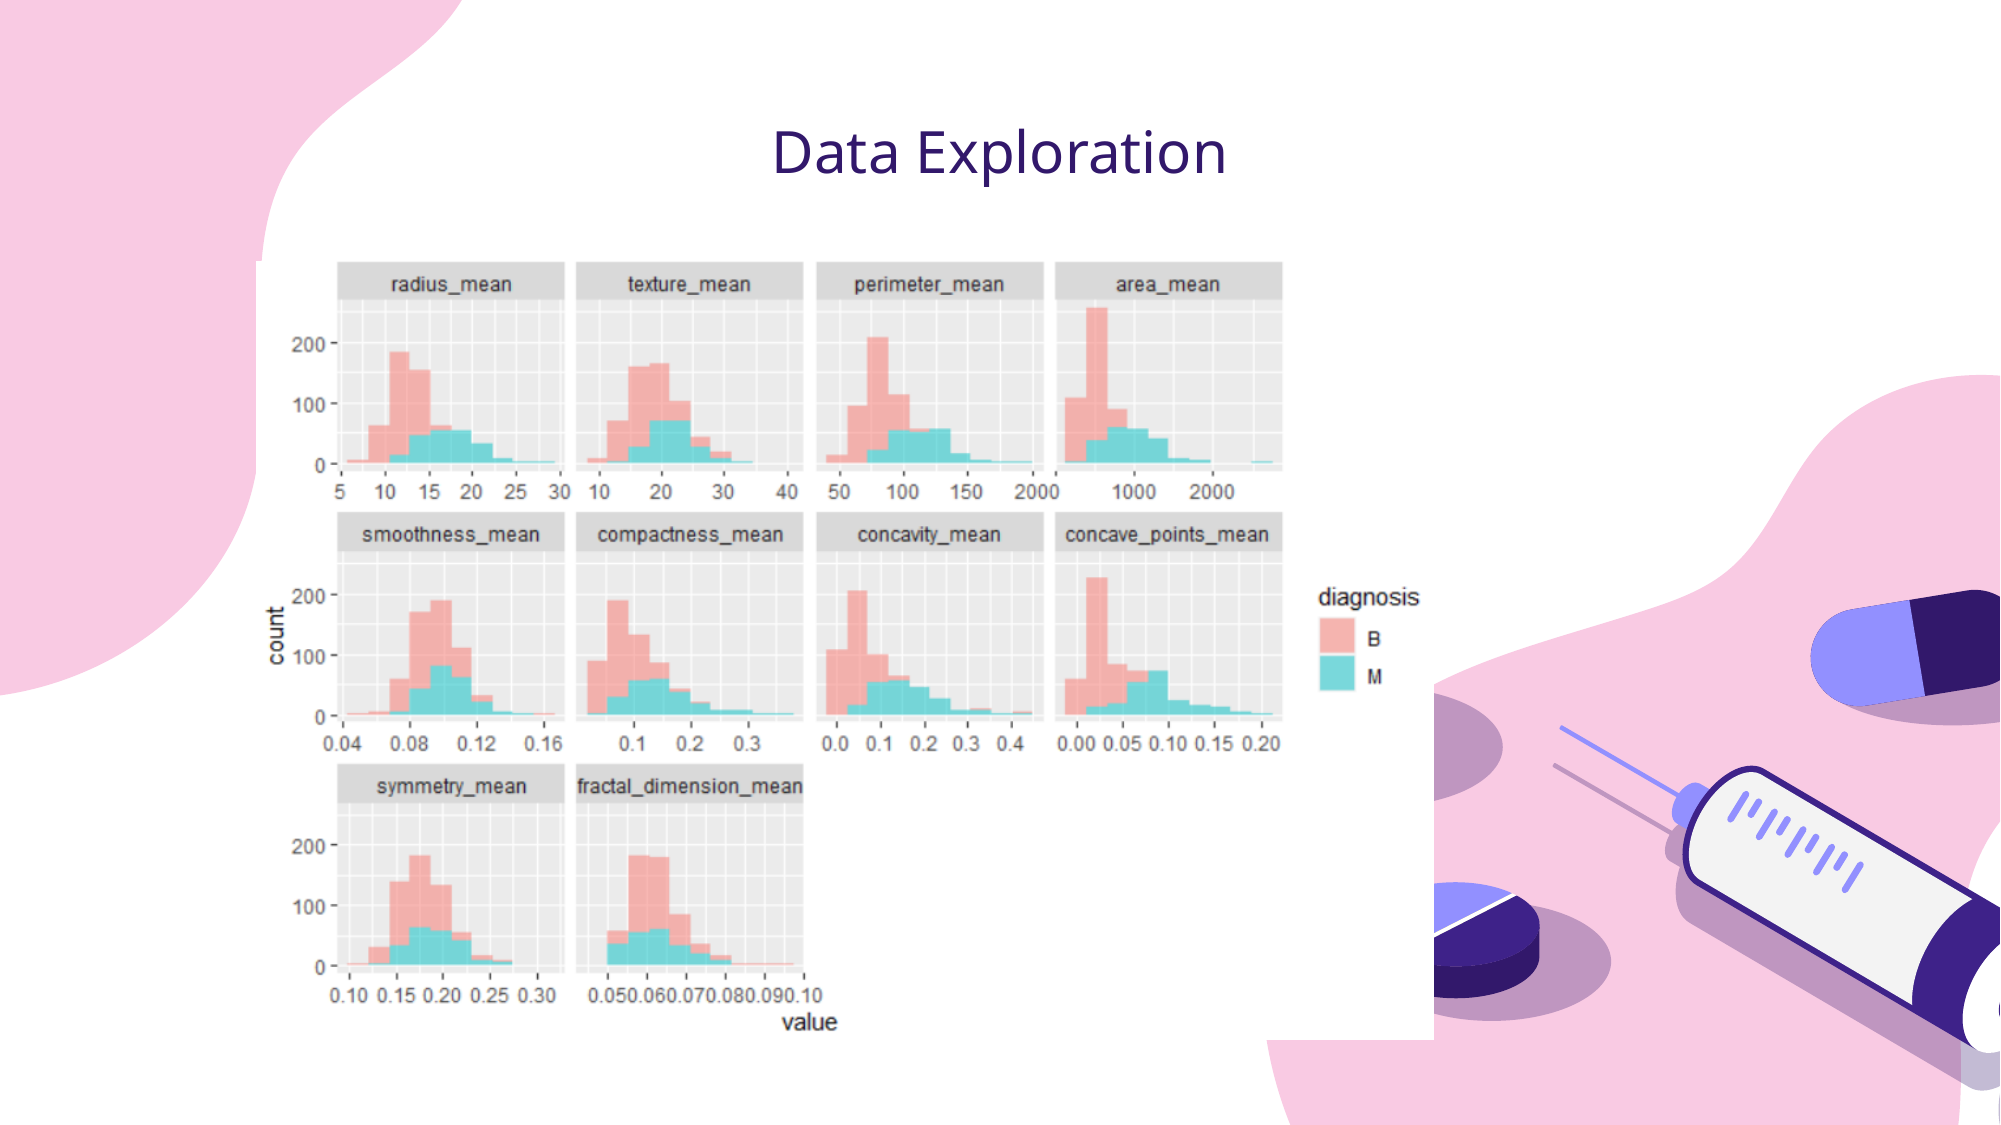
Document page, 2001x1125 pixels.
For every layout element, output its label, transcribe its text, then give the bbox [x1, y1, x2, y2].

title Data Exploration [263, 94, 1737, 220]
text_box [1439, 667, 1504, 807]
picture [255, 260, 1435, 1040]
text_box [1813, 843, 1836, 876]
text_box [1784, 826, 1807, 858]
text_box [1833, 851, 1849, 871]
text_box [1559, 725, 1679, 797]
text_box [1727, 790, 1750, 823]
text_box [1439, 930, 1540, 999]
text_box [1552, 762, 2000, 1091]
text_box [1806, 589, 2000, 726]
text_box [1439, 893, 1516, 934]
text_box [1963, 945, 2000, 1053]
text_box [1776, 816, 1791, 836]
text_box [1688, 772, 1973, 1006]
text_box [1755, 808, 1778, 841]
text_box [1439, 882, 1512, 930]
text_box [1682, 765, 2000, 1050]
text_box [1841, 861, 1864, 894]
text_box [1671, 782, 1709, 829]
text_box [1439, 895, 1540, 967]
text_box [1804, 833, 1820, 854]
text_box [1747, 798, 1763, 818]
text_box [1439, 905, 1612, 1021]
